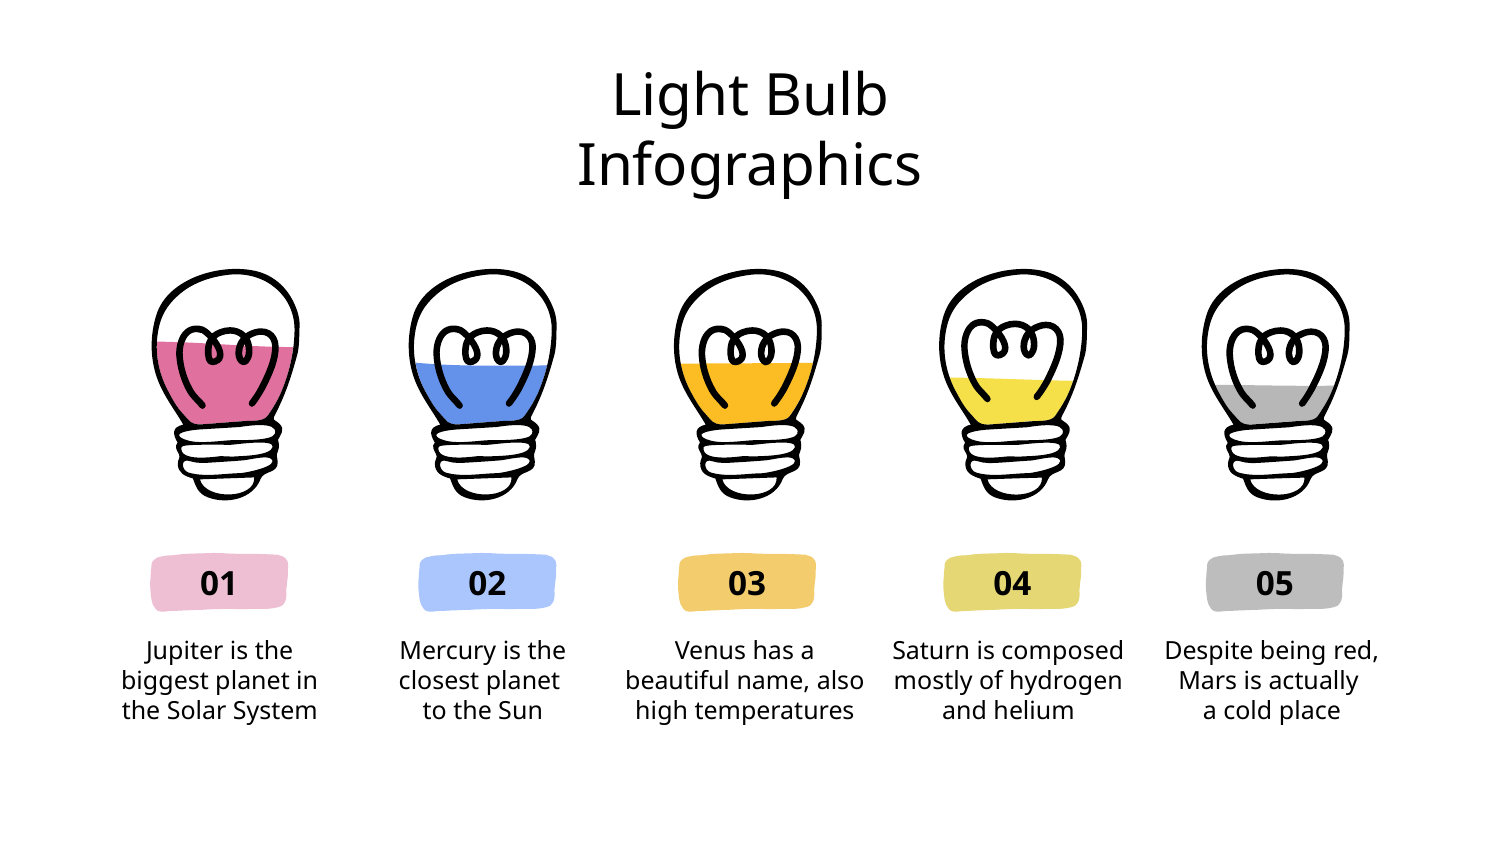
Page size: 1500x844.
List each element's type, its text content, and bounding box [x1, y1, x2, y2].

title Light Bulb Infographics [468, 88, 1032, 167]
text_box 03 [678, 552, 817, 612]
text_box Despite being red, Mars is actually a cold place [1149, 622, 1393, 736]
text_box Mercury is the closest planet to the Sun [369, 622, 595, 736]
text_box Jupiter is the biggest planet in the Solar System [107, 622, 333, 736]
text_box 01 [150, 552, 289, 612]
text_box 02 [418, 552, 557, 612]
text_box 04 [943, 552, 1082, 612]
text_box Venus has a beautiful name, also high temperatures [622, 622, 866, 736]
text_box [406, 262, 558, 506]
text_box Saturn is composed mostly of hydrogen and helium [885, 622, 1130, 736]
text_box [1199, 262, 1351, 506]
text_box 05 [1205, 552, 1344, 612]
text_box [937, 262, 1088, 506]
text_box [671, 262, 823, 506]
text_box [149, 262, 301, 506]
